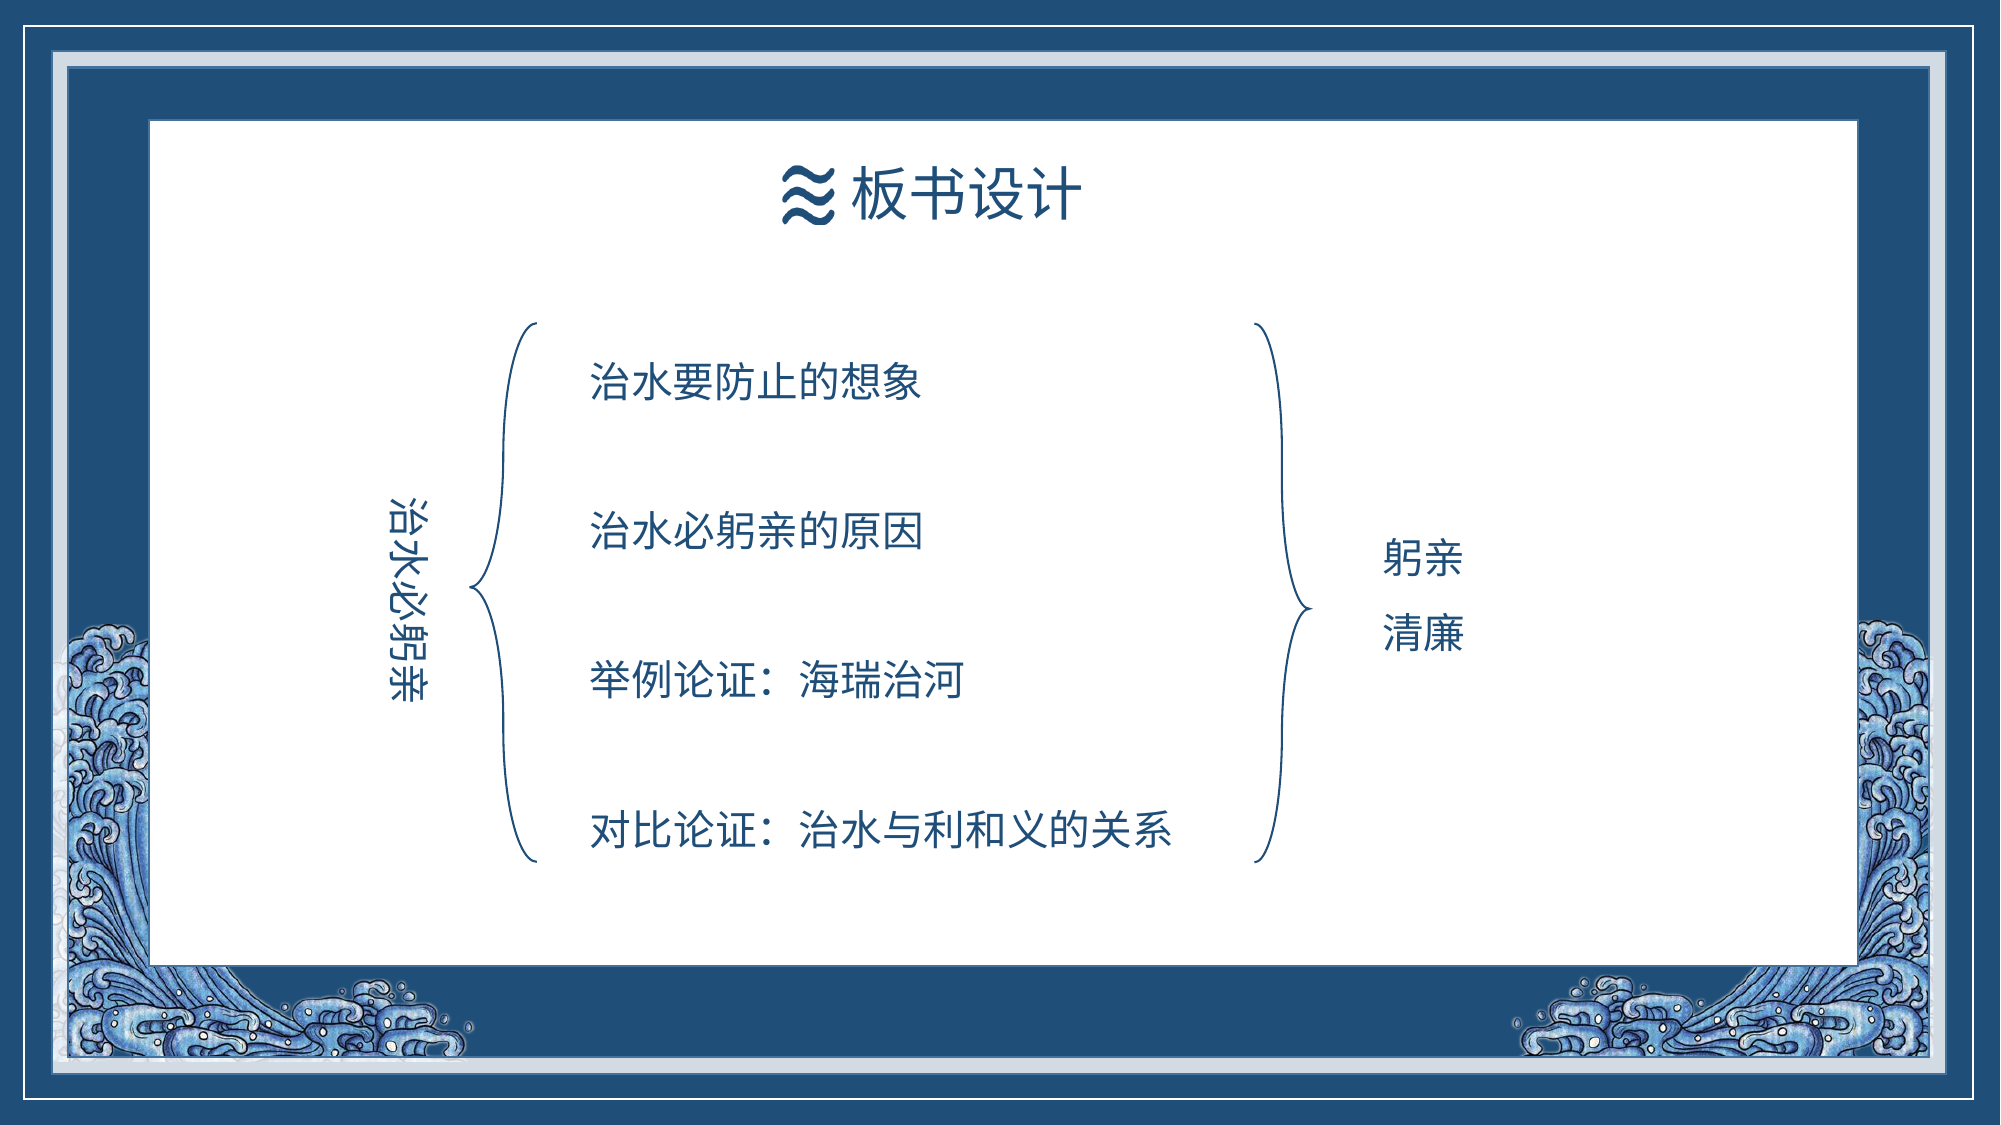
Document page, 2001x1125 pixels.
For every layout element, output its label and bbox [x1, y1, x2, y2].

text_box [24, 26, 1973, 1099]
text_box [781, 149, 1099, 236]
